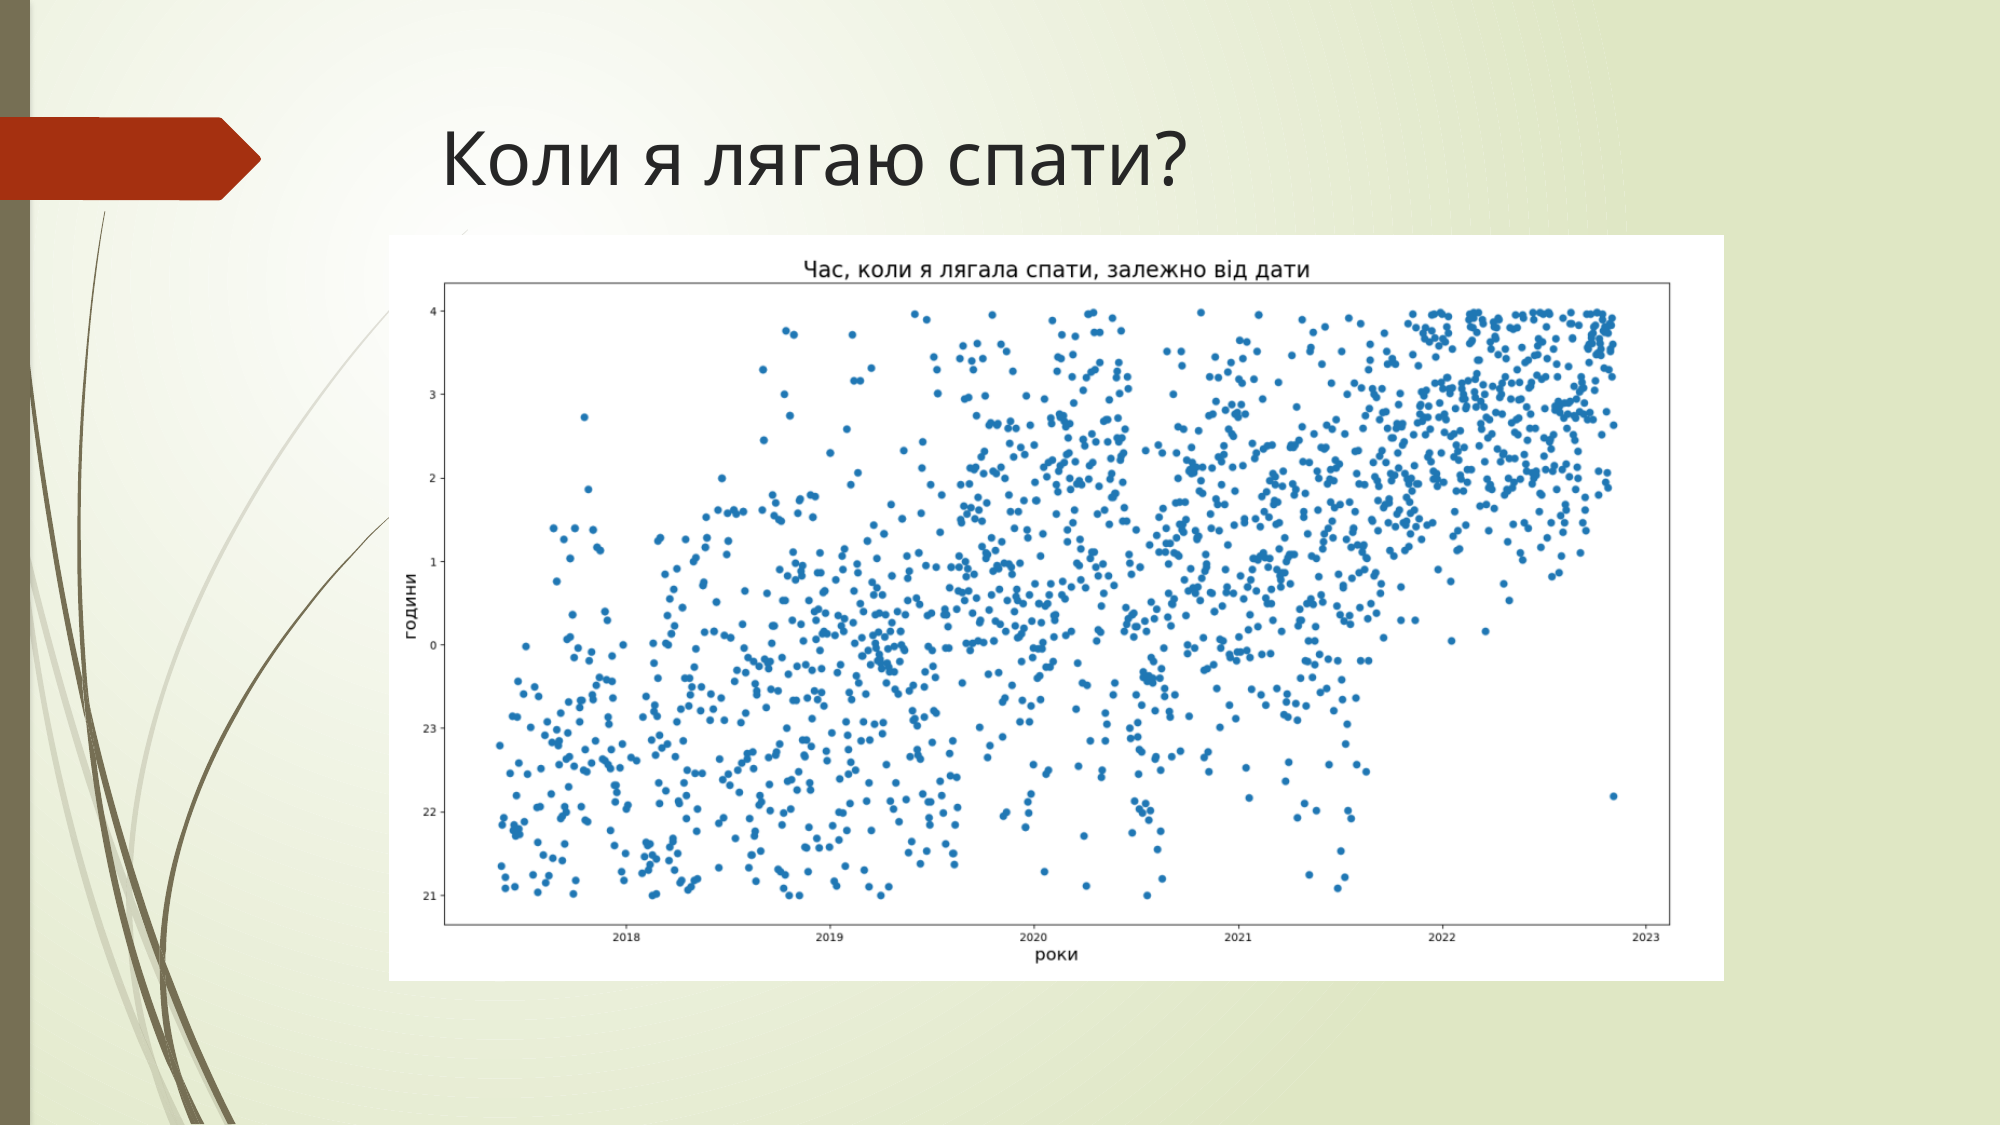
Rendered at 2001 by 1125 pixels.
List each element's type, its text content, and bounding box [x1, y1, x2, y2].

title Коли я лягаю спати? [425, 102, 1888, 313]
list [389, 235, 1724, 981]
